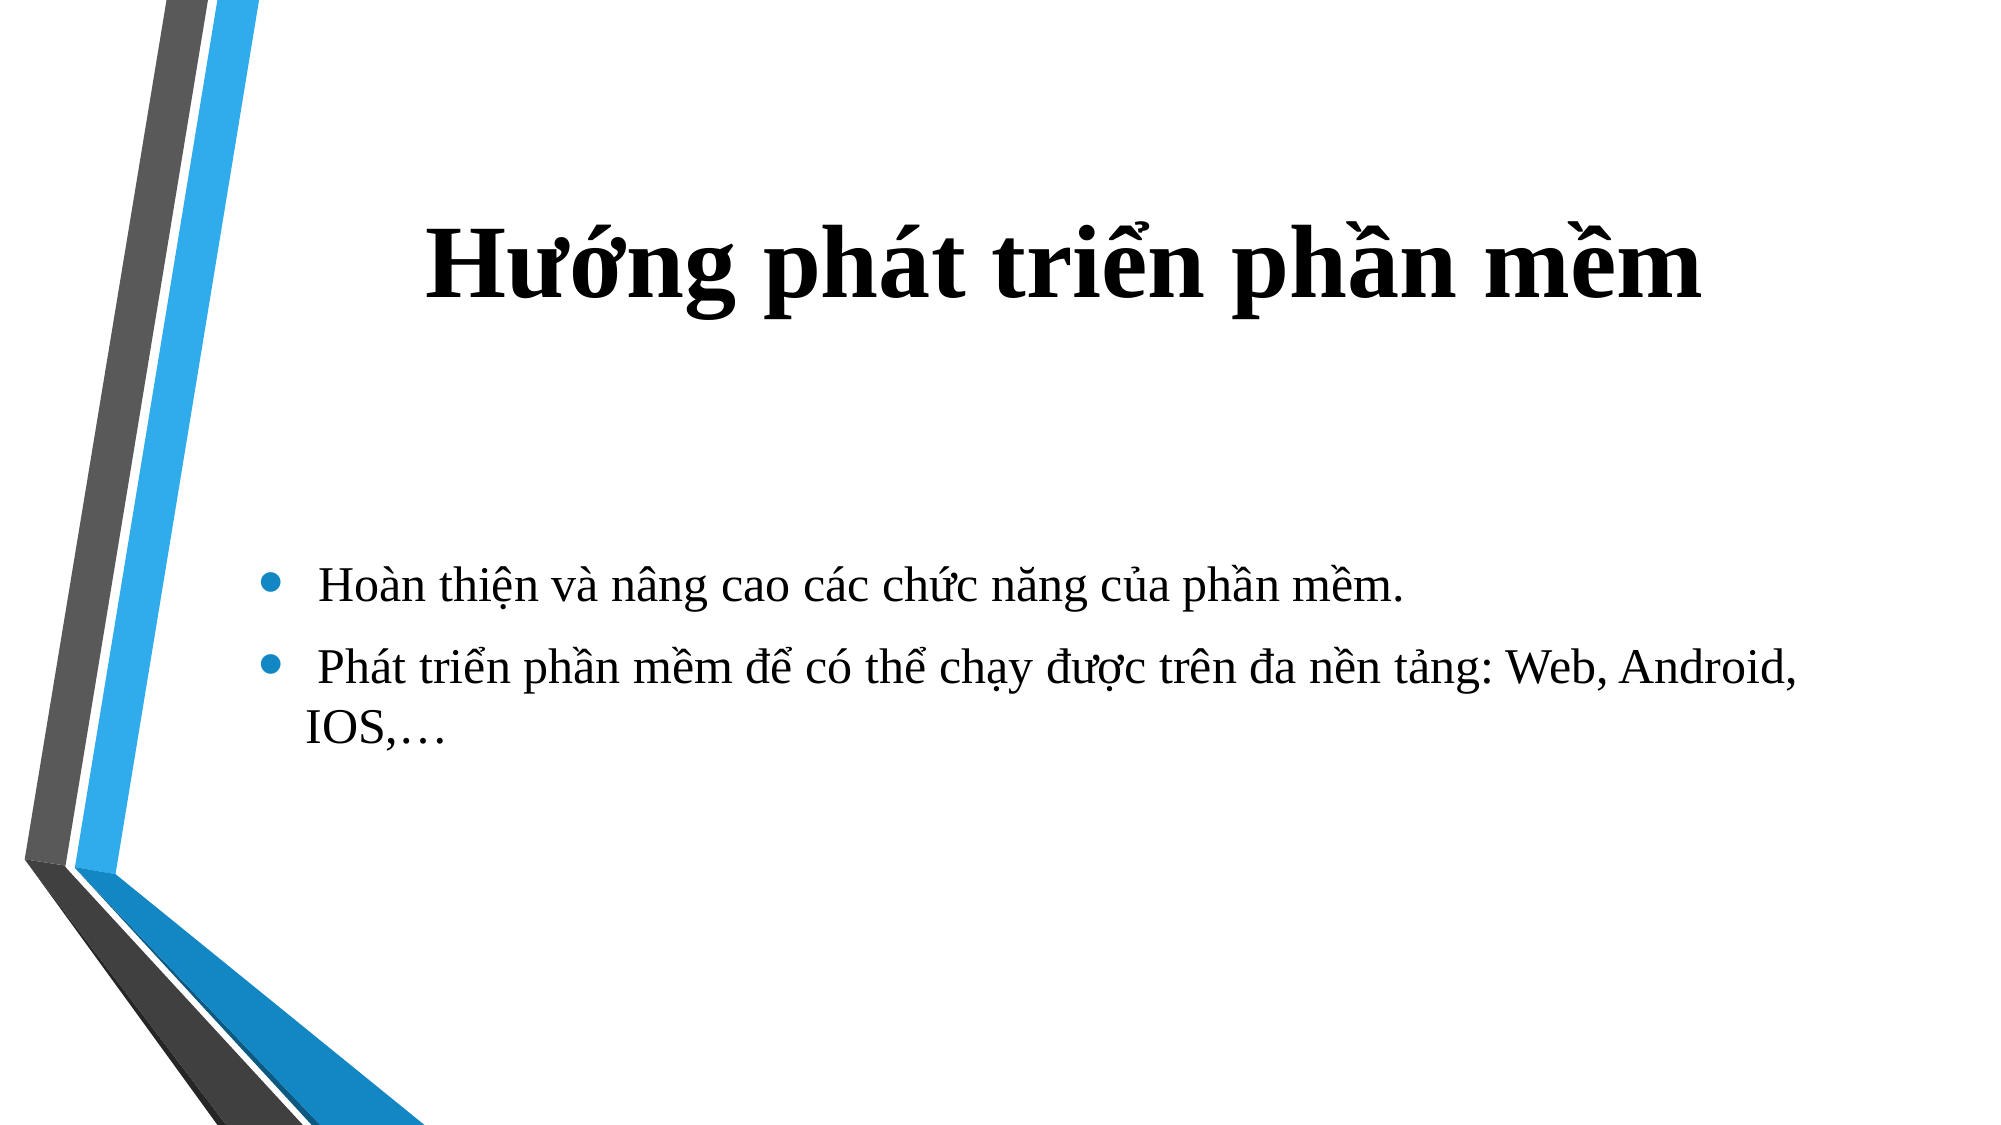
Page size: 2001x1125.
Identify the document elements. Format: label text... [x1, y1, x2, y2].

list Hoàn thiện và nâng cao các chức năng của phần mềm. Phát triển phần mềm để có thể chạy được trên đa nền tảng: Web, Android, IOS,… [243, 437, 1887, 950]
title Hướng phát triển phần mềm [243, 112, 1887, 400]
